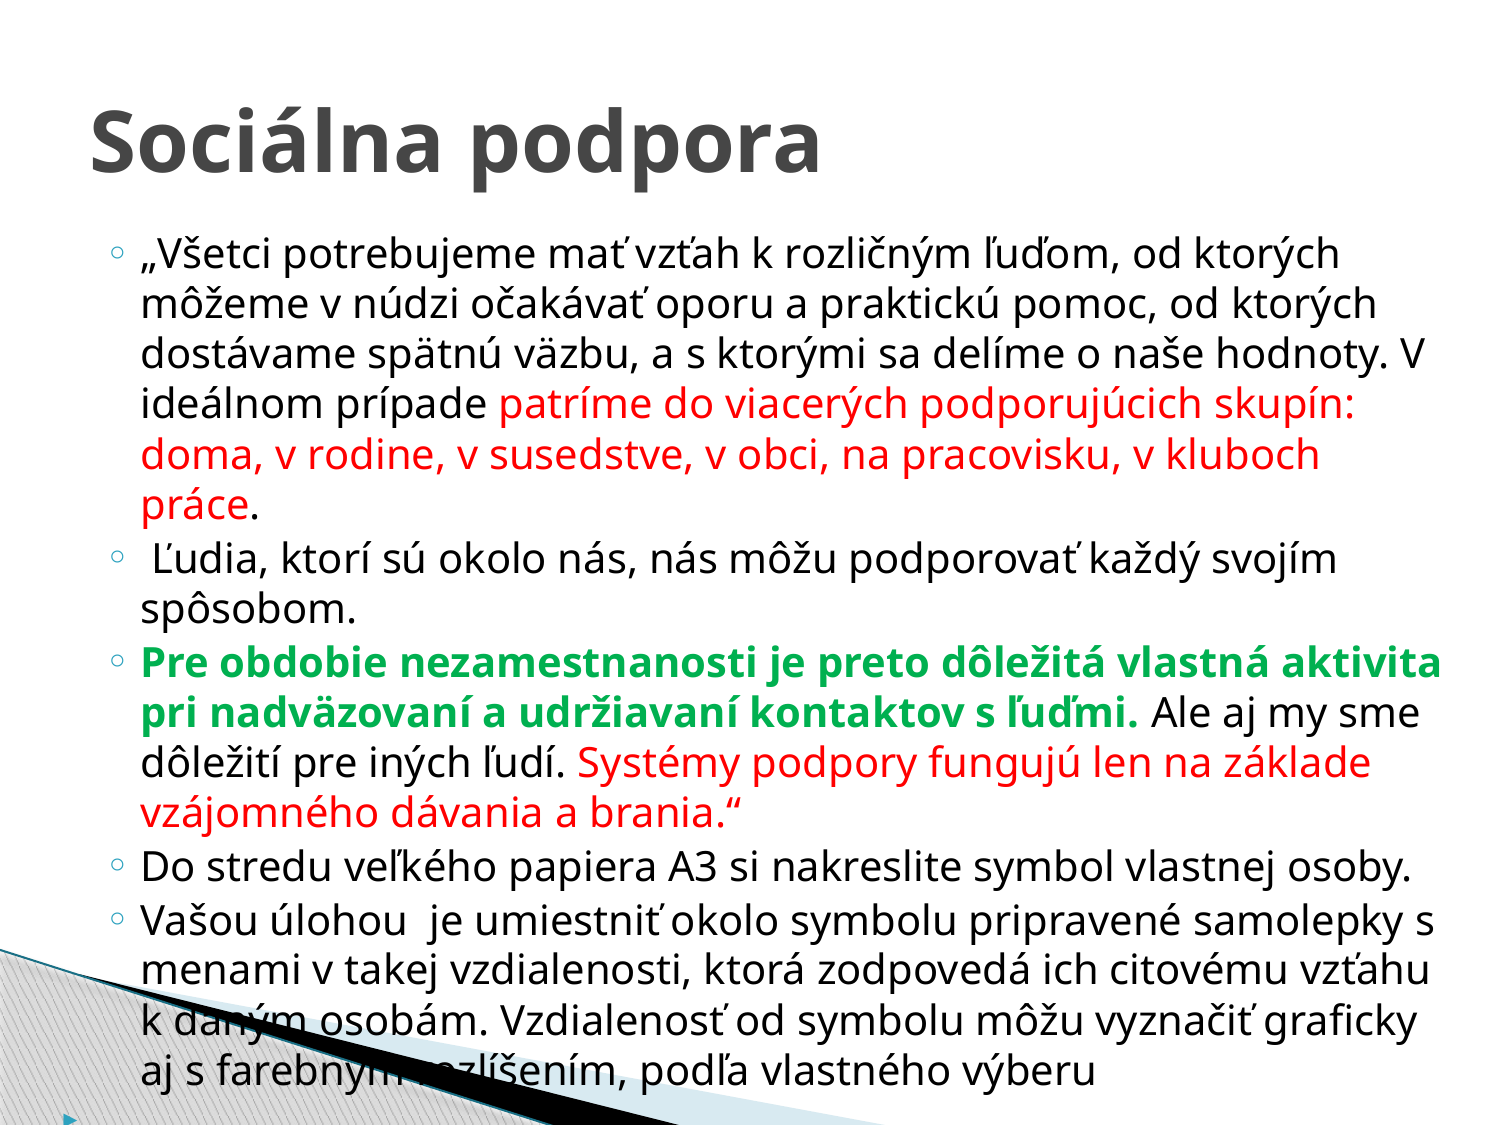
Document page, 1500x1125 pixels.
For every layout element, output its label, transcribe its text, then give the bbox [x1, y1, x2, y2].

title Sociálna podpora [75, 45, 1425, 233]
list „Všetci potrebujeme mať vzťah k rozličným ľuďom, od ktorých môžeme v núdzi očakávať oporu a praktickú pomoc, od ktorých dostávame spätnú väzbu, a s ktorými sa delíme o naše hodnoty. V ideálnom prípade patríme do viacerých podporujúcich skupín: doma, v rodine, v susedstve, v obci, na pracovisku, v kluboch práce. Ľudia, ktorí sú okolo nás, nás môžu podporovať každý svojím spôsobom. Pre obdobie nezamestnanosti je preto dôležitá vlastná aktivita pri nadväzovaní a udržiavaní kontaktov s ľuďmi. Ale aj my sme dôležití pre iných ľudí. Systémy podpory fungujú len na základe vzájomného dávania a brania.“ Do stredu veľkého papiera A3 si nakreslite symbol vlastnej osoby. Vašou úlohou je umiestniť okolo symbolu pripravené samolepky s menami v takej vzdialenosti, ktorá zodpovedá ich citovému vzťahu k daným osobám. Vzdialenosť od symbolu môžu vyznačiť graficky aj s farebným rozlíšením, podľa vlastného výberu [29, 219, 1459, 1125]
